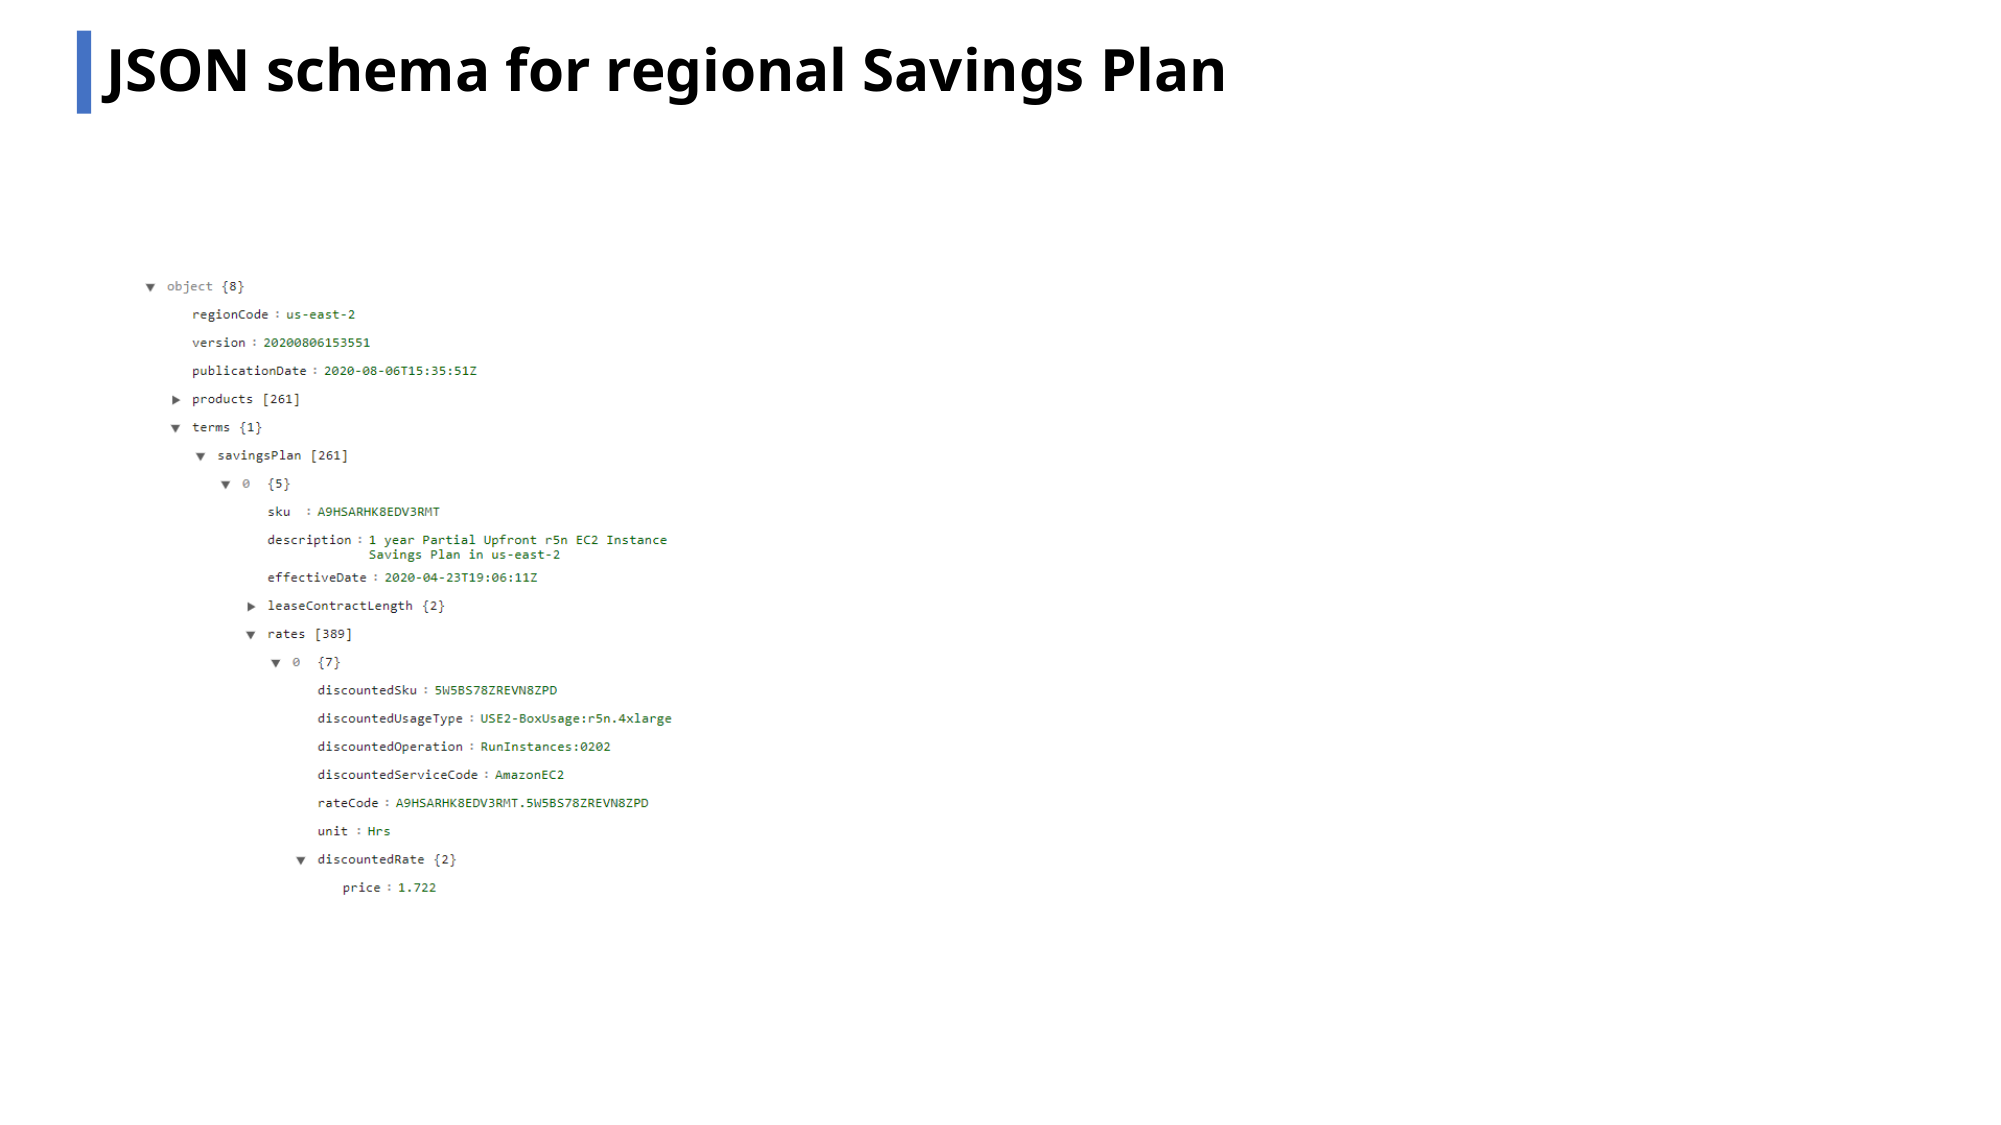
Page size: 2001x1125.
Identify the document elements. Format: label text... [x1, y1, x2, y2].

title JSON schema for regional Savings Plan [91, 15, 1817, 129]
picture [140, 280, 676, 898]
